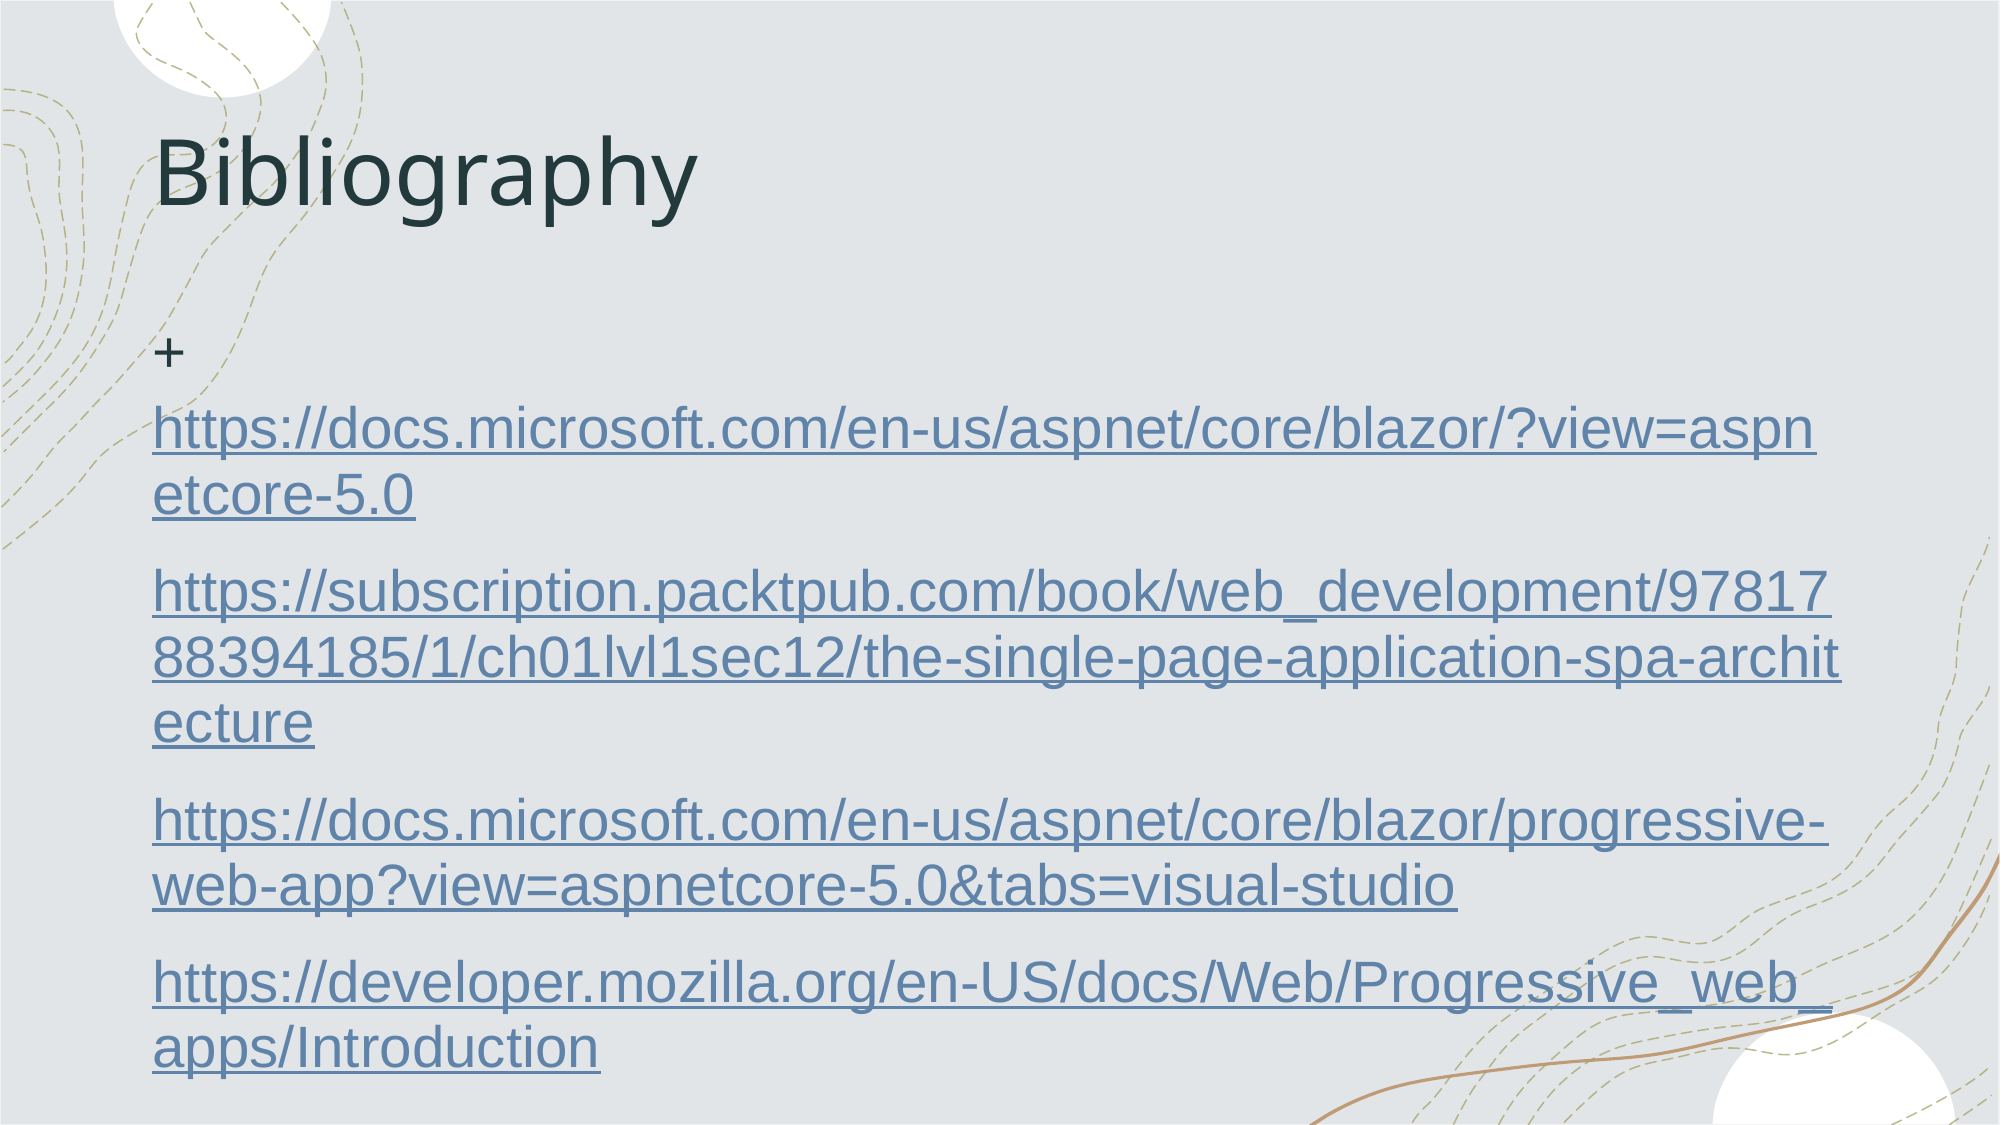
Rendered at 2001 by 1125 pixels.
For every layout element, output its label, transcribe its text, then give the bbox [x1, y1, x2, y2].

title Bibliography [137, 59, 1863, 278]
list + https://docs.microsoft.com/en-us/aspnet/core/blazor/?view=aspnetcore-5.0 https://subscription.packtpub.com/book/web_development/9781788394185/1/ch01lvl1sec12/the-single-page-application-spa-architecture https://docs.microsoft.com/en-us/aspnet/core/blazor/progressive-web-app?view=aspnetcore-5.0&tabs=visual-studio https://developer.mozilla.org/en-US/docs/Web/Progressive_web_apps/Introduction [137, 299, 1863, 1014]
